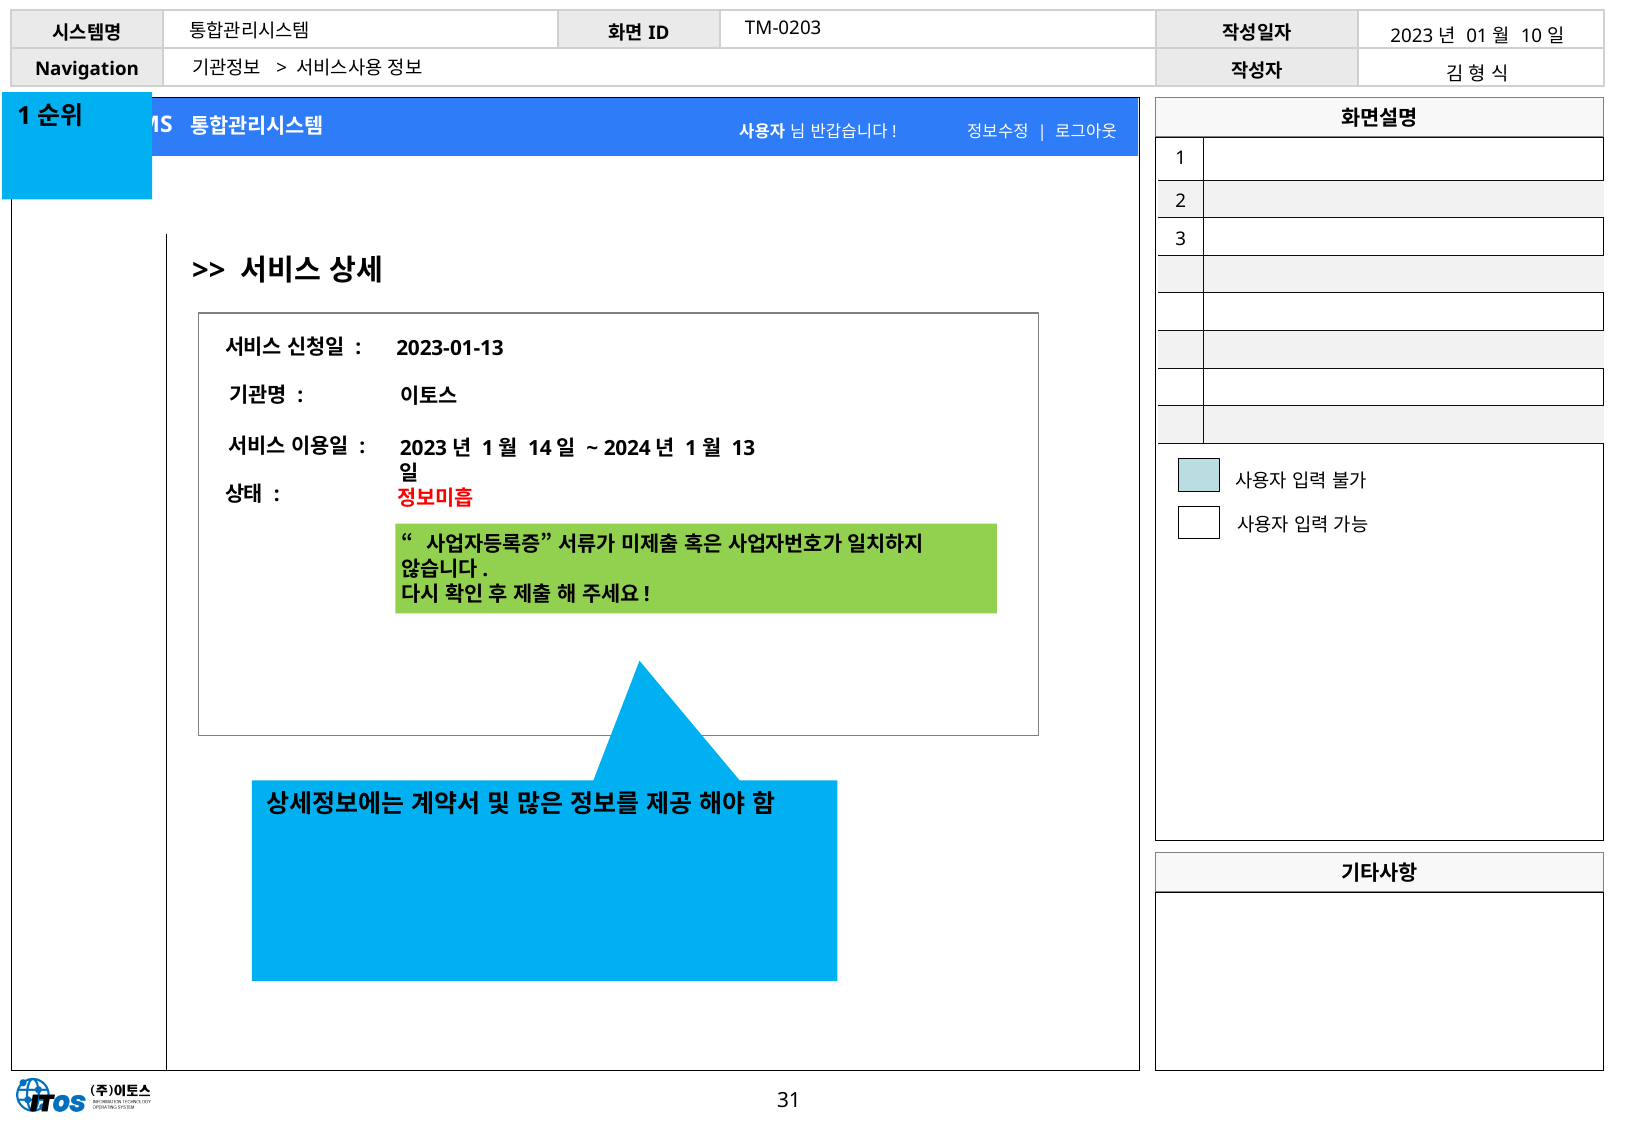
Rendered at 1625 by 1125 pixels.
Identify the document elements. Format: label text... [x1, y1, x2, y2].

table_cell [1204, 218, 1604, 255]
text_box [1178, 458, 1220, 492]
text_box 2023년 1월 14일 ~ 2024년 1월 13일 [394, 427, 771, 492]
text_box [196, 311, 1041, 737]
text_box 사용자 입력 불가 [1220, 460, 1415, 499]
table_cell [1204, 181, 1604, 217]
text_box 기관명 : [223, 374, 392, 414]
table_cell [1158, 256, 1203, 292]
table_cell 3 [1158, 218, 1203, 255]
picture [5, 1070, 169, 1123]
table_cell [1204, 331, 1604, 368]
table_cell 2 [1158, 181, 1203, 217]
text_box 2023-01-13 [390, 327, 559, 368]
text_box 상세정보에는 계약서 및 많은 정보를 제공 해야 함 [251, 660, 838, 982]
text_box >> 서비스 상세 [186, 244, 623, 294]
text_box “사업자등록증” 서류가 미제출 혹은 사업자번호가 일치하지 않습니다. 다시 확인 후 제출 해 주세요! [395, 523, 997, 614]
text_box 정보미흡 [391, 477, 769, 518]
table_cell 김 형 식 [1354, 51, 1600, 89]
text_box 상태 : [219, 473, 388, 514]
text_box 사용자 입력 가능 [1222, 504, 1417, 543]
text_box 서비스 이용일 : [222, 425, 392, 466]
table_cell [1204, 406, 1604, 443]
text_box 서비스 신청일 : [219, 325, 388, 366]
text_box 1순위 [2, 92, 153, 200]
table_header 2023년 01월 10일 [1354, 13, 1600, 51]
table_header [1204, 138, 1604, 180]
text_box 기관정보 > 서비스사용 정보 [177, 48, 438, 86]
table_cell [1204, 256, 1604, 292]
text_box TM-0203 [730, 8, 837, 46]
table_header 1 [1158, 138, 1203, 180]
table_cell [1158, 331, 1203, 368]
text_box 통합관리시스템 [174, 10, 326, 49]
text_box [1178, 506, 1220, 539]
table_cell [1158, 406, 1203, 443]
table_cell [1158, 293, 1203, 330]
table_cell [1158, 369, 1203, 405]
table_cell [1204, 293, 1604, 330]
text_box 이토스 [394, 375, 771, 416]
table_cell [1204, 369, 1604, 405]
